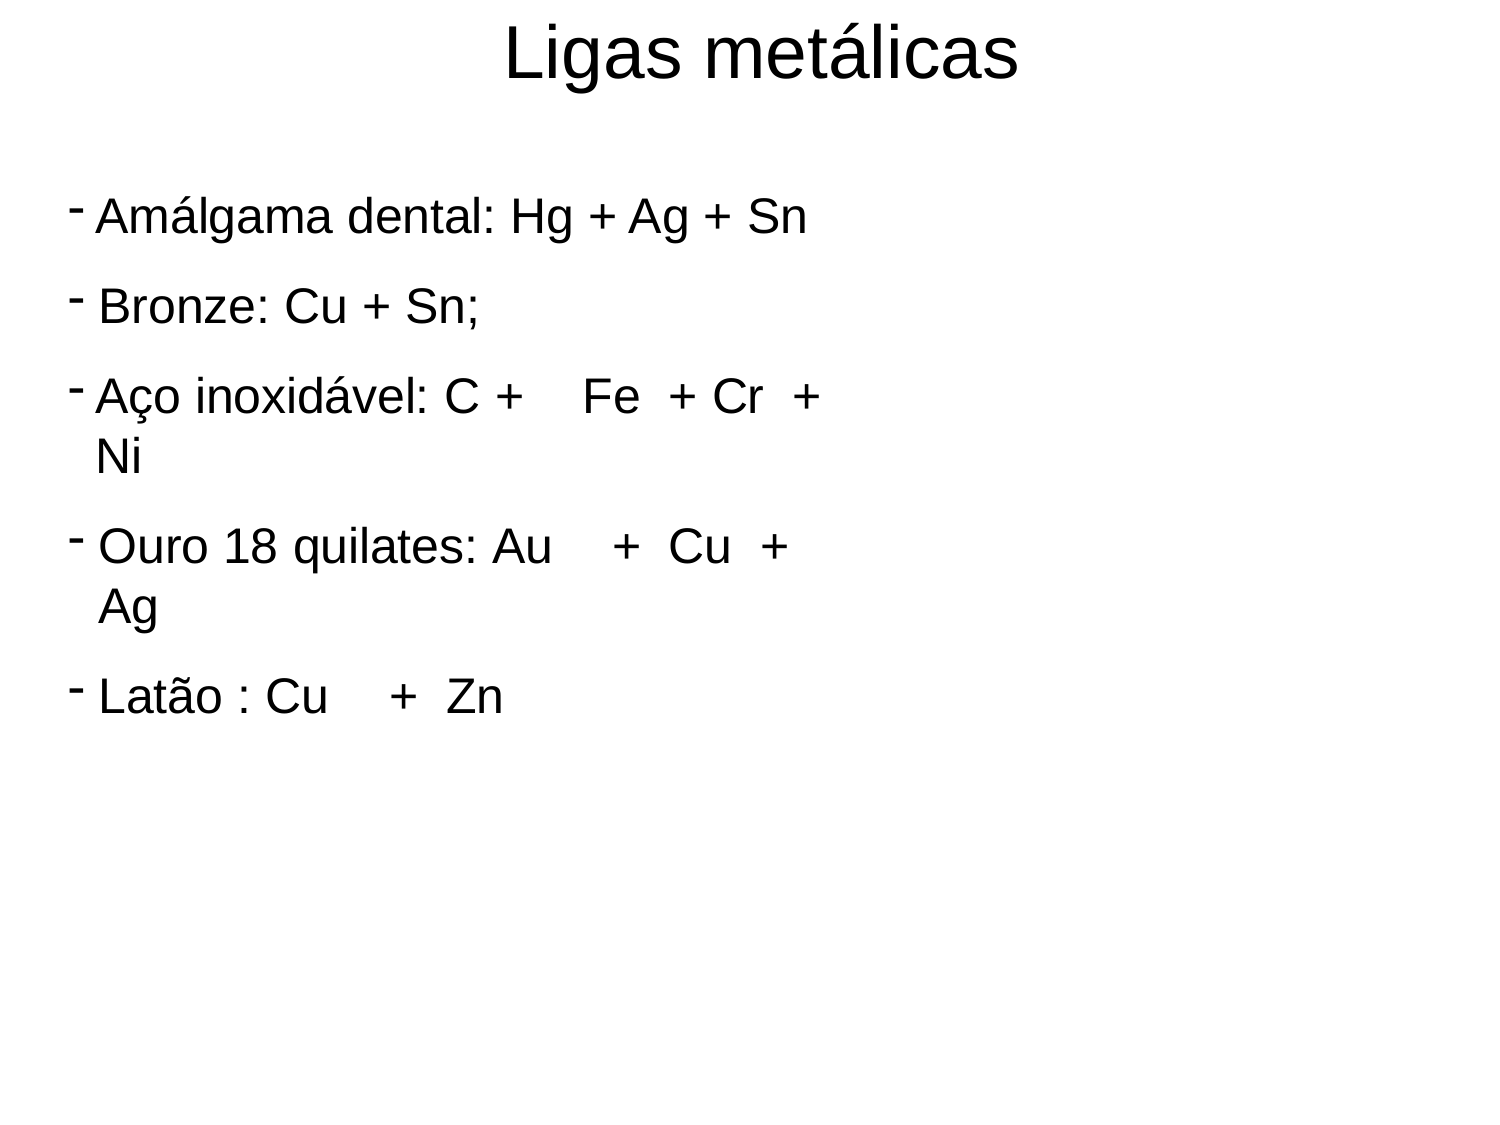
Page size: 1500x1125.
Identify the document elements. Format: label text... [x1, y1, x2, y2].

text_box Amálgama dental: Hg + Ag + Sn Bronze: Cu + Sn; Aço inoxidável: C + Fe + Cr + Ni Ouro 18 quilates: Au + Cu + Ag Latão : Cu + Zn [66, 151, 855, 724]
title Ligas metálicas [500, 1, 1023, 192]
